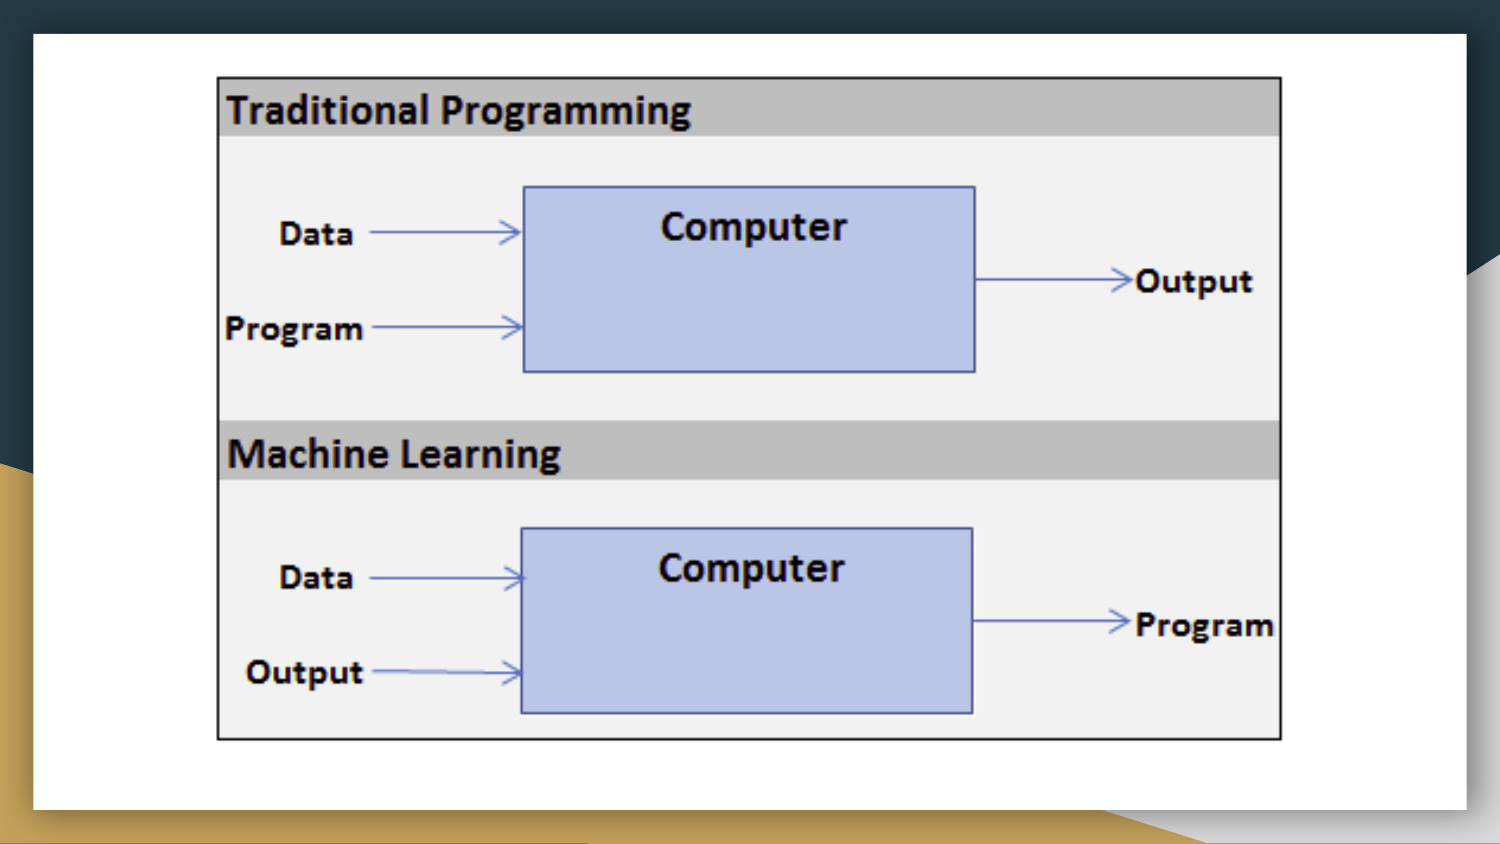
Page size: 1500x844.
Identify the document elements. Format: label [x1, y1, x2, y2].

picture [208, 68, 1292, 753]
